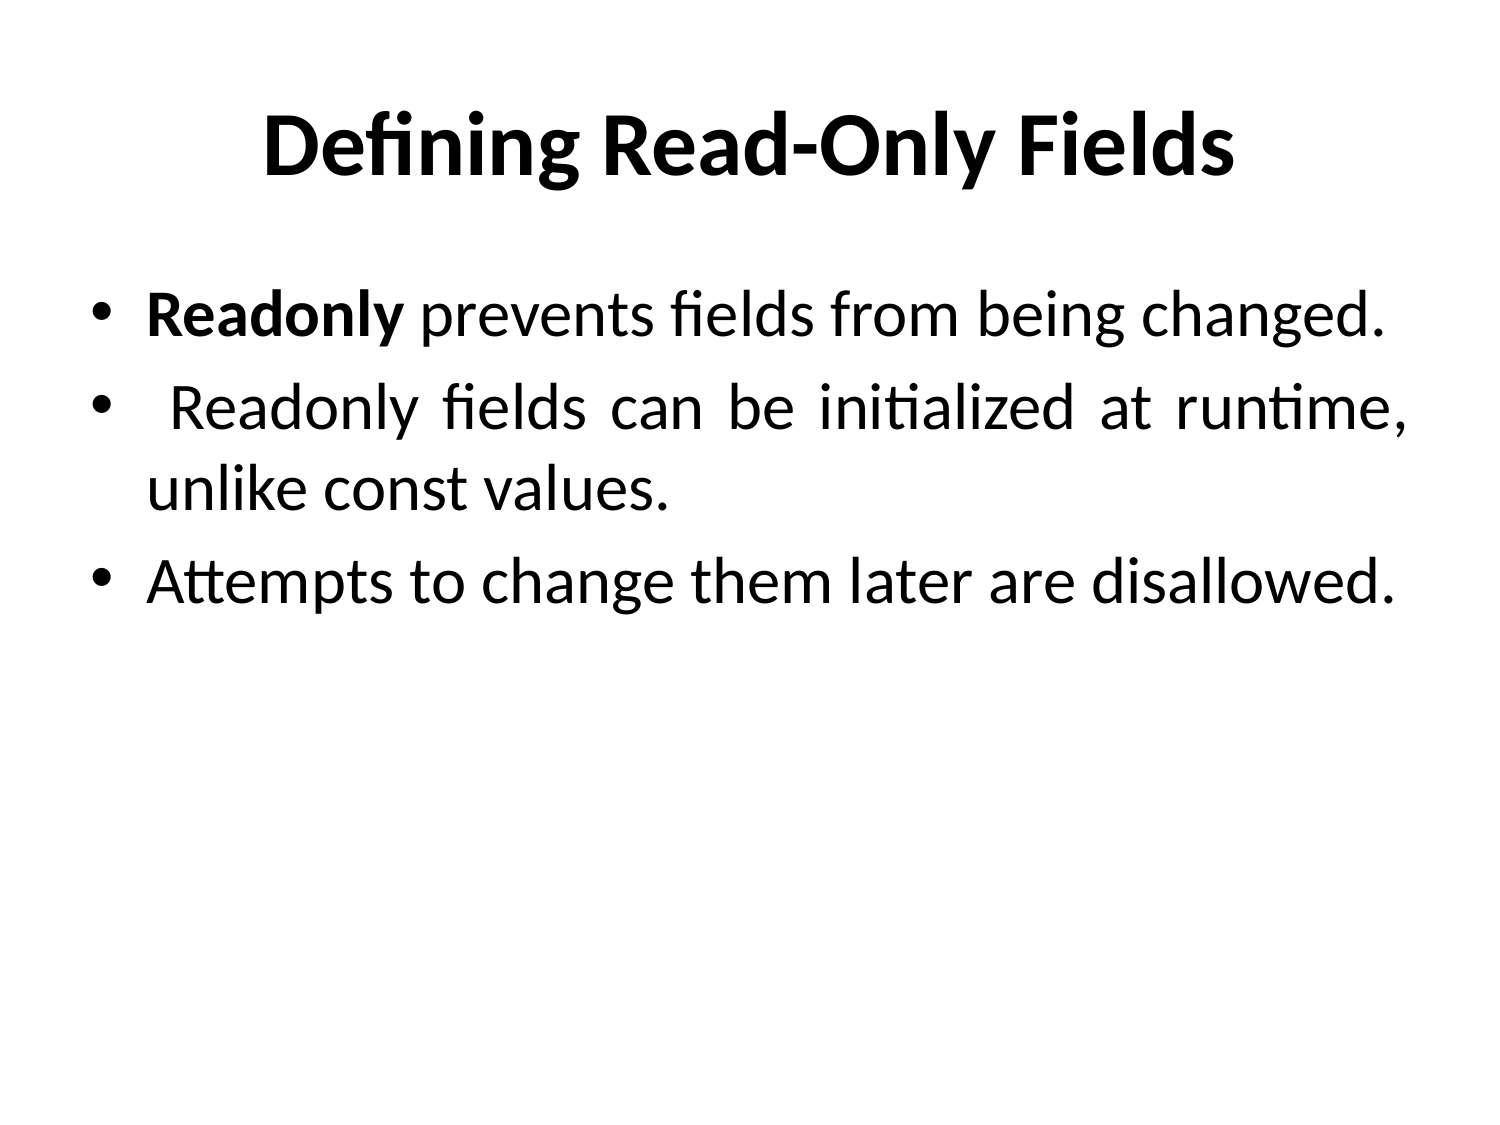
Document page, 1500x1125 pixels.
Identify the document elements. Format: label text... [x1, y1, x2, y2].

list Readonly prevents fields from being changed. Readonly fields can be initialized at runtime, unlike const values. Attempts to change them later are disallowed. [75, 262, 1425, 1005]
title Defining Read-Only Fields [75, 45, 1425, 233]
